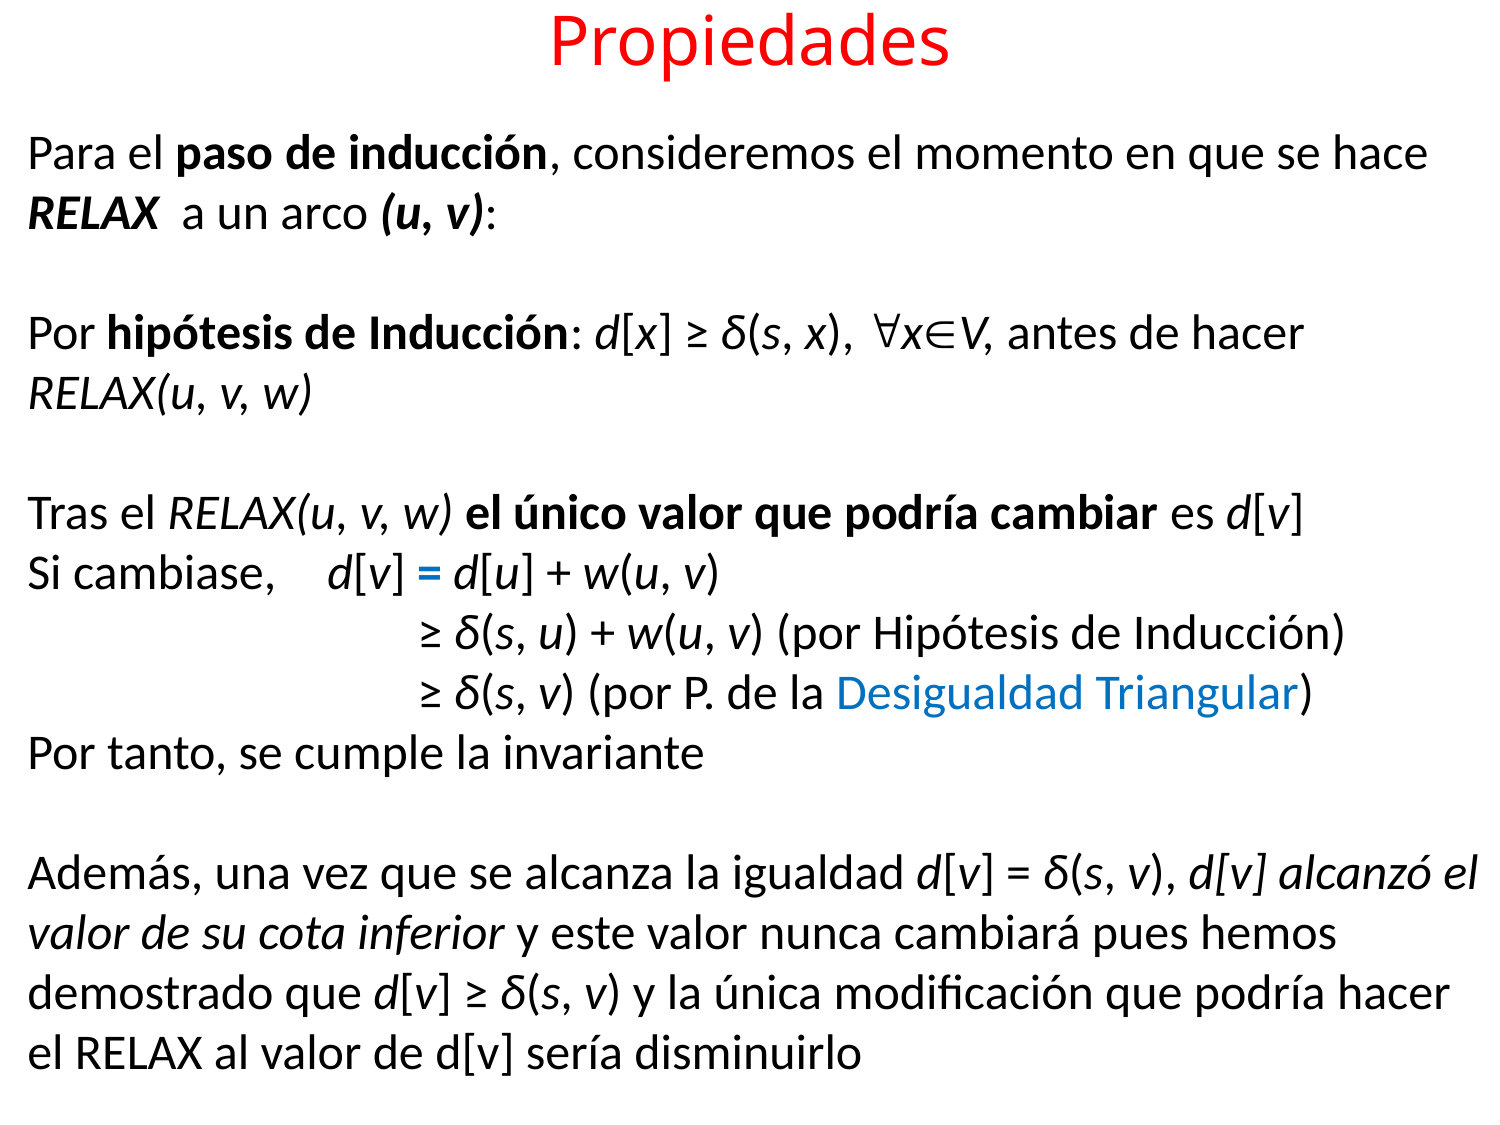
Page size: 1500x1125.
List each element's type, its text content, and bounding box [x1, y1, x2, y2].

title Propiedades [37, 0, 1463, 100]
text_box Para el paso de inducción, consideremos el momento en que se hace RELAX a un arco (u, v): Por hipótesis de Inducción: d[x] ≥ δ(s, x), xV, antes de hacer RELAX(u, v, w) Tras el RELAX(u, v, w) el único valor que podría cambiar es d[v] Si cambiase, d[v] = d[u] + w(u, v) ≥ δ(s, u) + w(u, v) (por Hipótesis de Inducción) ≥ δ(s, v) (por P. de la Desigualdad Triangular) Por tanto, se cumple la invariante Además, una vez que se alcanza la igualdad d[v] = δ(s, v), d[v] alcanzó el valor de su cota inferior y este valor nunca cambiará pues hemos demostrado que d[v] ≥ δ(s, v) y la única modificación que podría hacer el RELAX al valor de d[v] sería disminuirlo [12, 112, 1500, 1088]
